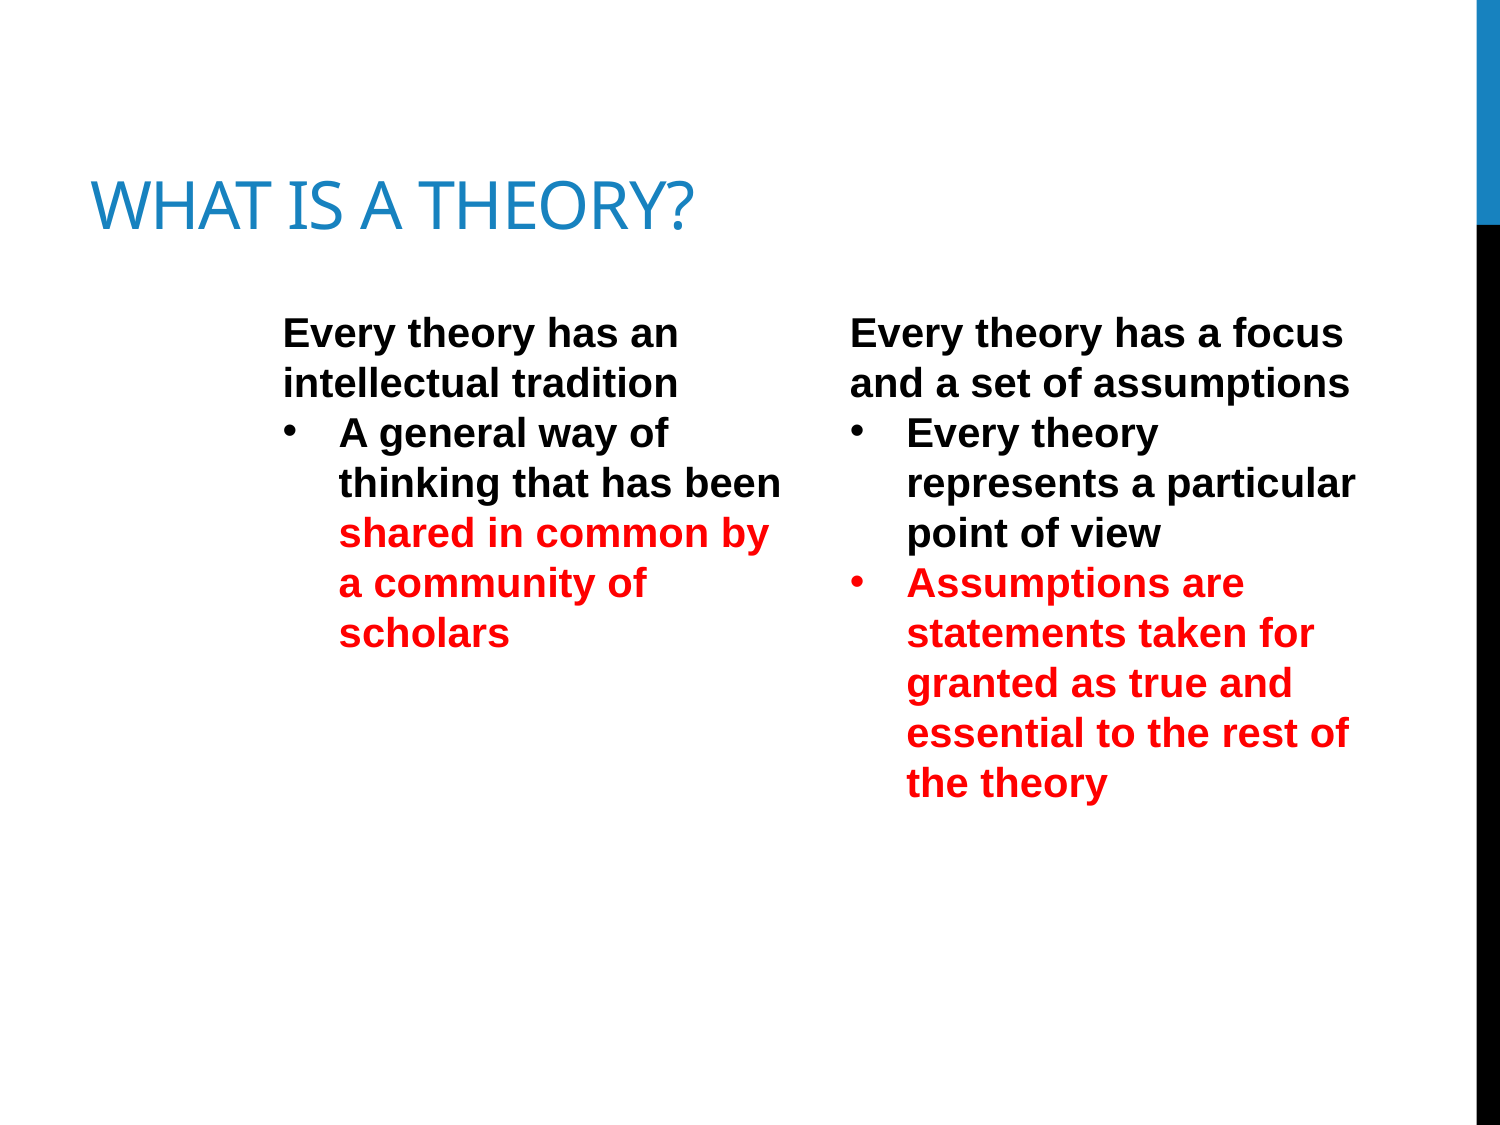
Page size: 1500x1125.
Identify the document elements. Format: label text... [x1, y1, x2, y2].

title What is a theory? [75, 25, 1459, 250]
list Every theory has a focus and a set of assumptions Every theory represents a particular point of view Assumptions are statements taken for granted as true and essential to the rest of the theory [834, 258, 1375, 1001]
list Every theory has an intellectual tradition A general way of thinking that has been shared in common by a community of scholars [267, 258, 808, 1001]
